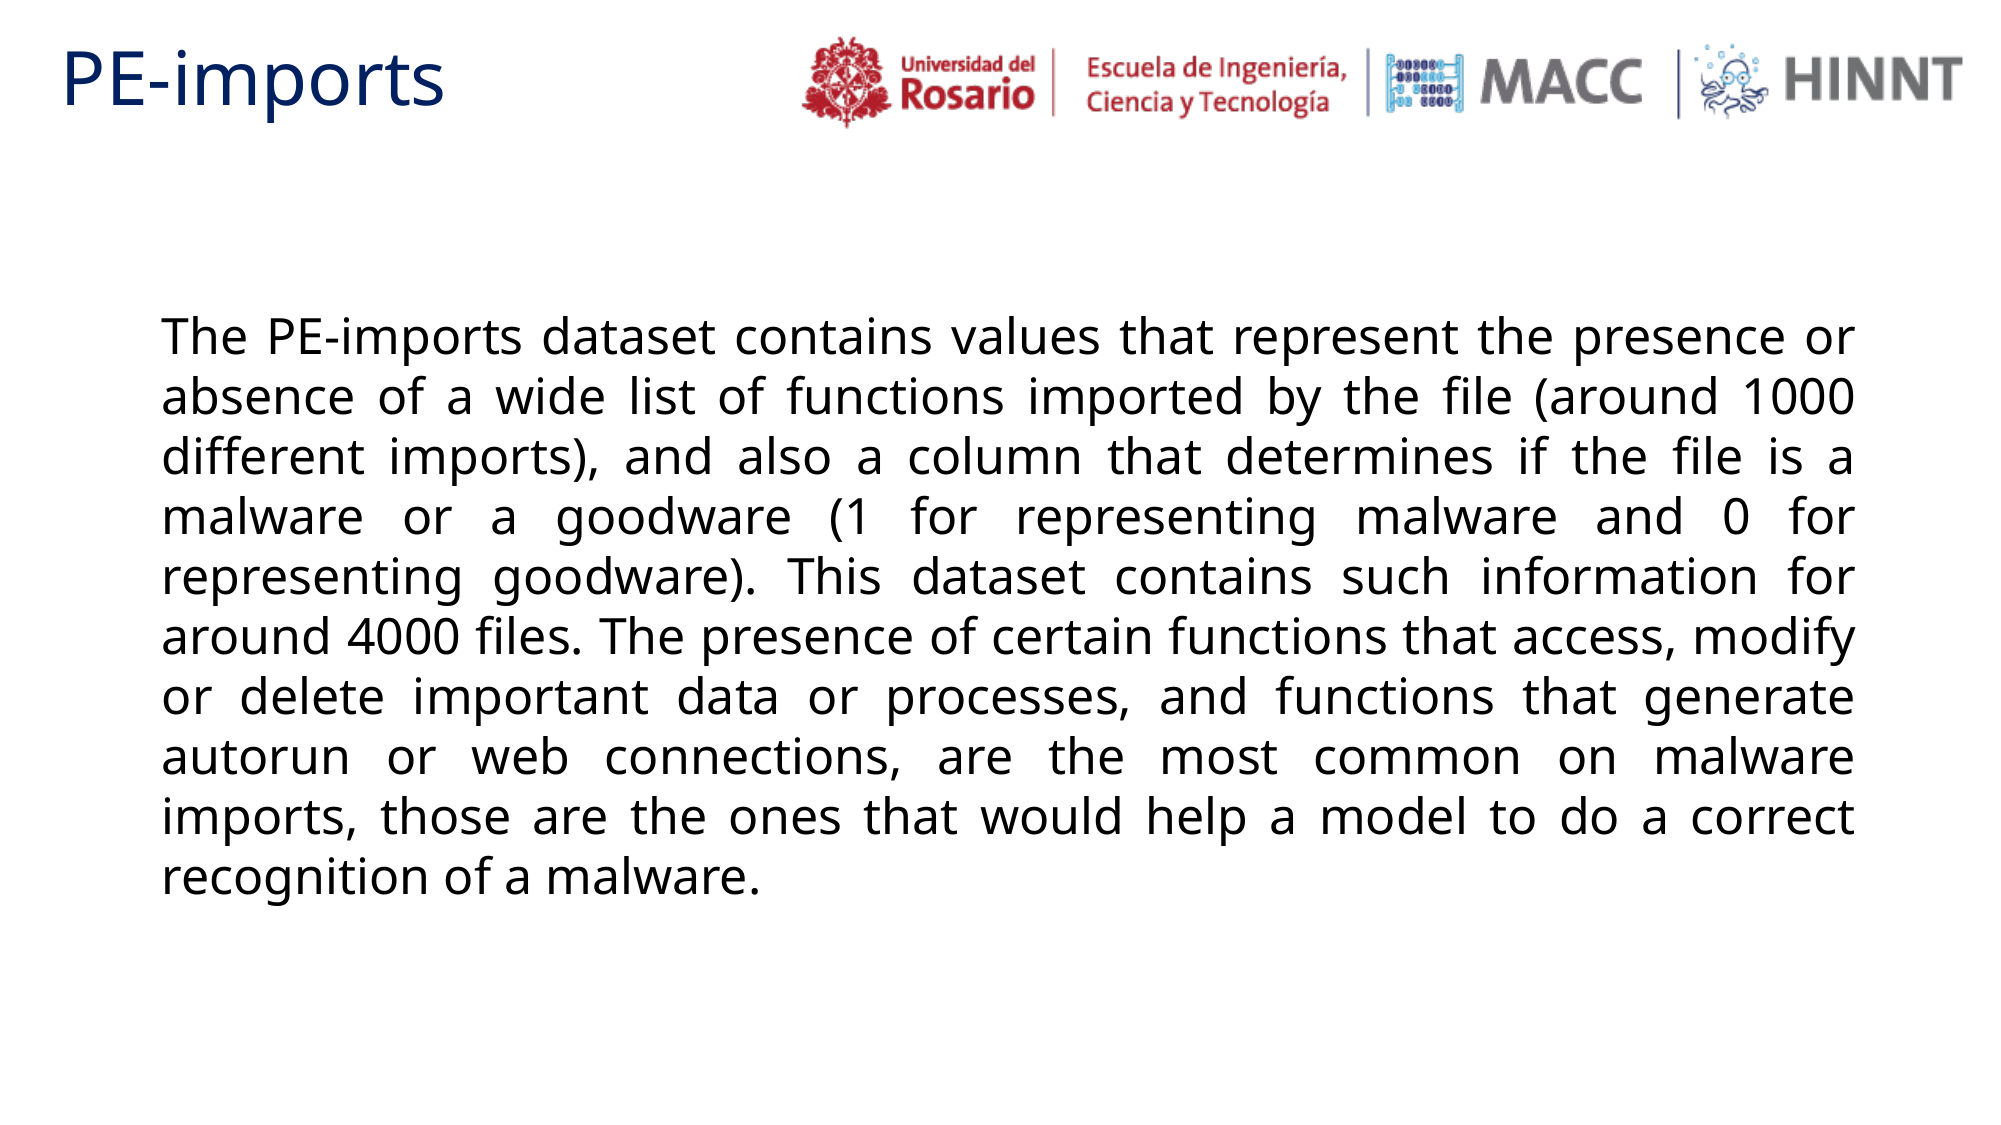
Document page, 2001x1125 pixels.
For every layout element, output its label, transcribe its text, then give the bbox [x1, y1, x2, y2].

text_box The PE-imports dataset contains values that represent the presence or absence of a wide list of functions imported by the file (around 1000 different imports), and also a column that determines if the file is a malware or a goodware (1 for representing malware and 0 for representing goodware). This dataset contains such information for around 4000 files. The presence of certain functions that access, modify or delete important data or processes, and functions that generate autorun or web connections, are the most common on malware imports, those are the ones that would help a model to do a correct recognition of a malware. [128, 289, 1872, 877]
picture [782, 1, 2000, 151]
text_box PE-imports [45, 23, 777, 130]
